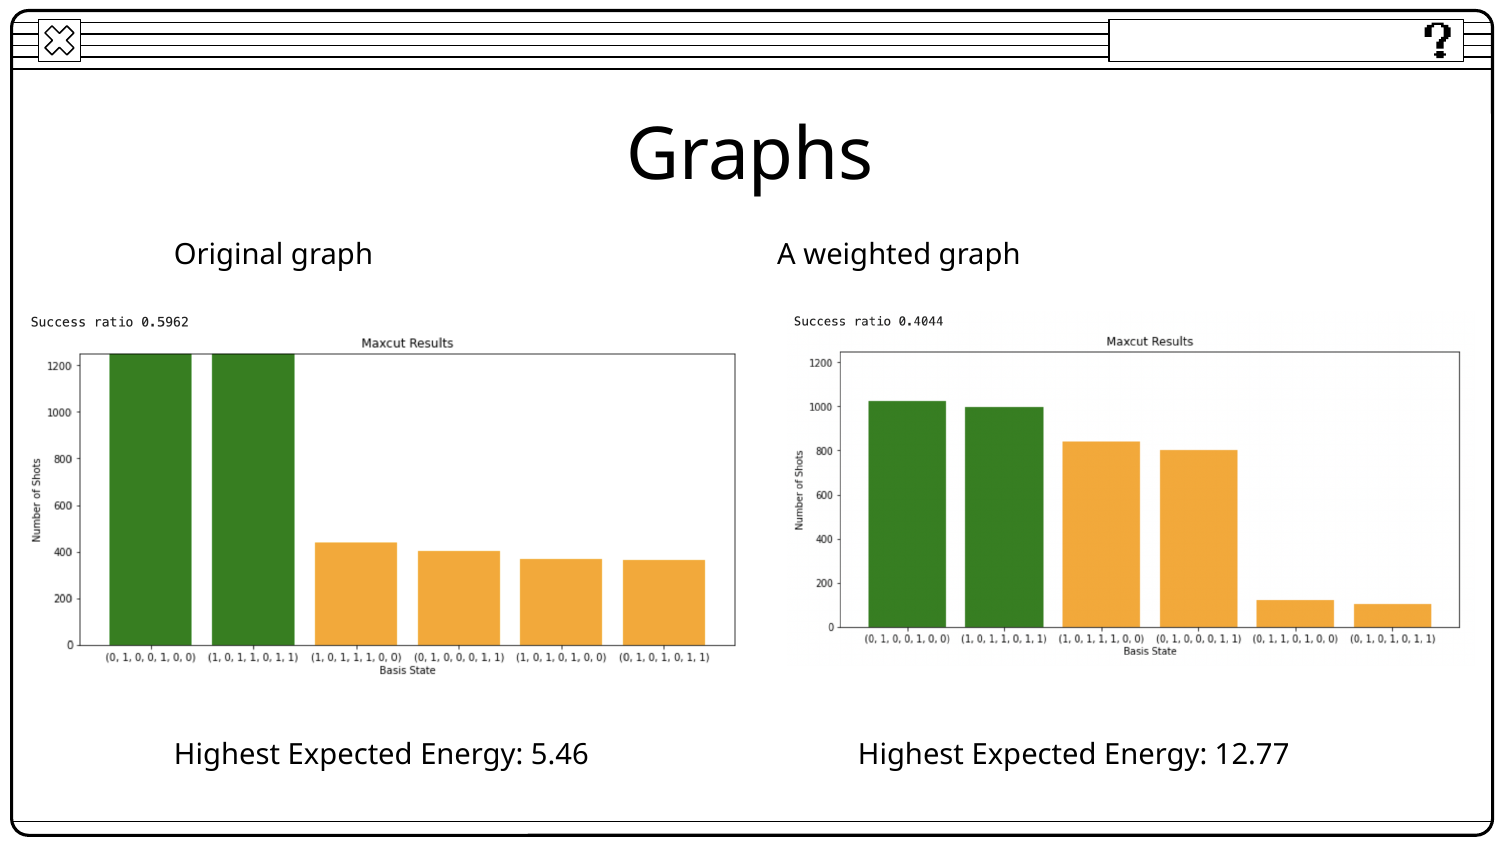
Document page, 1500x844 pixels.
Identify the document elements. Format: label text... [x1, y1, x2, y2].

text_box Highest Expected Energy: 12.77 [842, 720, 1432, 786]
picture [786, 311, 1476, 667]
text_box Original graph [158, 220, 730, 286]
text_box Highest Expected Energy: 5.46 [158, 720, 722, 786]
picture [24, 311, 763, 689]
title Graphs [118, 103, 1382, 198]
text_box A weighted graph [762, 220, 1333, 286]
